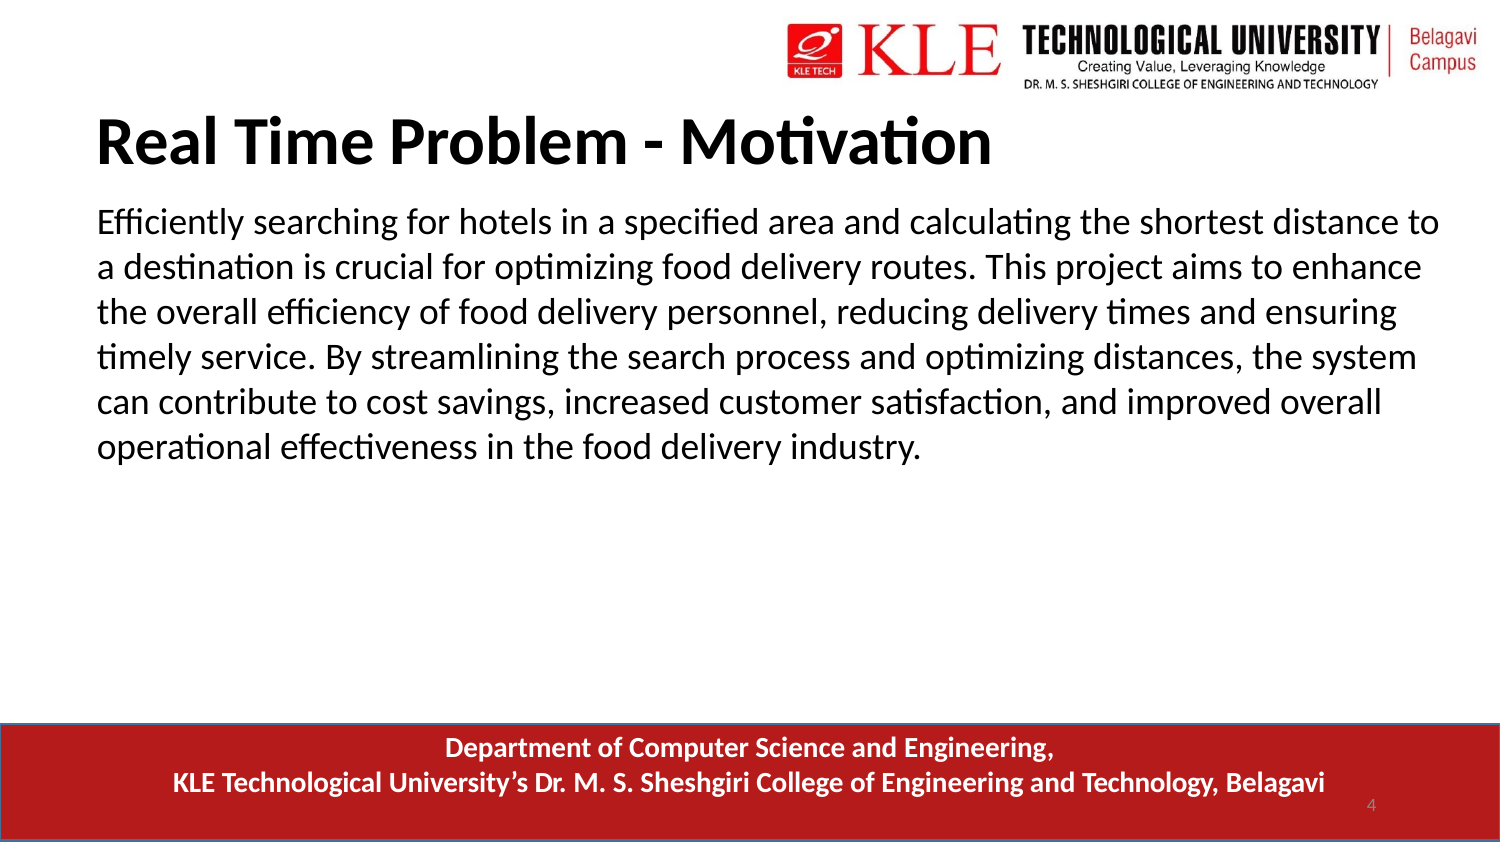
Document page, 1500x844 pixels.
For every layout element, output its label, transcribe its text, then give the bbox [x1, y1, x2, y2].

footer Department of Computer Science and Engineering, KLE Technological University’s Dr. M. S. Sheshgiri College of Engineering and Technology, Belagavi [163, 733, 1336, 844]
list Efficiently searching for hotels in a specified area and calculating the shortest distance to a destination is crucial for optimizing food delivery routes. This project aims to enhance the overall efficiency of food delivery personnel, reducing delivery times and ensuring timely service. By streamlining the search process and optimizing distances, the system can contribute to cost savings, increased customer satisfaction, and improved overall operational effectiveness in the food delivery industry. [96, 197, 1447, 471]
picture [783, 16, 1482, 91]
title Real Time Problem - Motivation [96, 95, 1058, 180]
slide_number 4 [1360, 795, 1393, 844]
